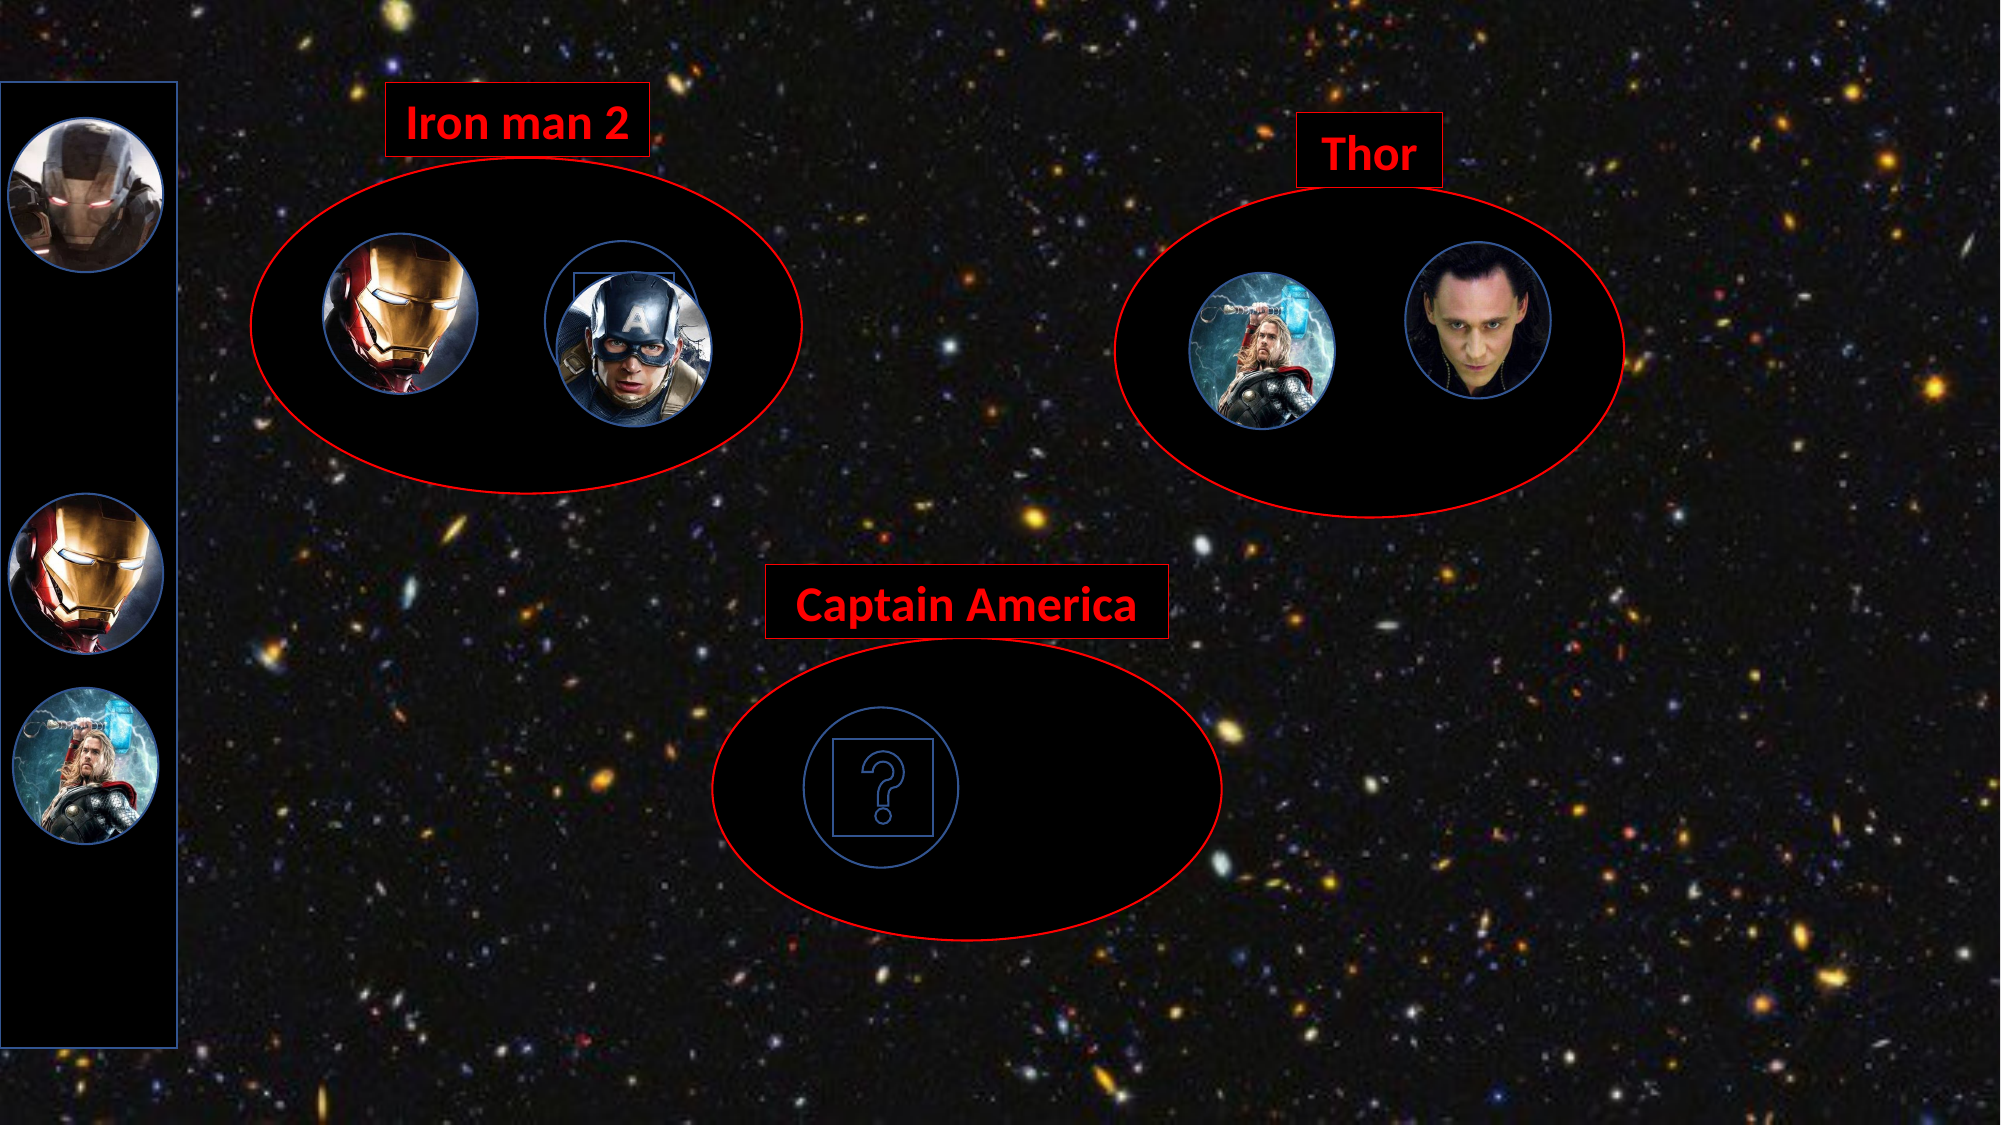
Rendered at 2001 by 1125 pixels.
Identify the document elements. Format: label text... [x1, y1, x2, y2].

text_box [249, 157, 803, 495]
text_box [802, 706, 960, 869]
text_box [1188, 271, 1336, 431]
text_box [11, 686, 160, 846]
text_box [543, 240, 699, 367]
text_box [555, 271, 713, 428]
text_box [7, 492, 165, 655]
text_box Thor [1296, 112, 1443, 188]
text_box [0, 81, 178, 1049]
text_box [832, 738, 934, 837]
text_box [1113, 188, 1626, 519]
text_box [321, 232, 479, 395]
picture [0, 0, 2001, 1125]
text_box [711, 639, 1223, 942]
text_box [7, 116, 165, 274]
text_box [573, 272, 617, 298]
text_box Iron man 2 [385, 82, 650, 157]
text_box [651, 272, 675, 281]
text_box Captain America [765, 564, 1169, 639]
text_box [1404, 241, 1552, 400]
